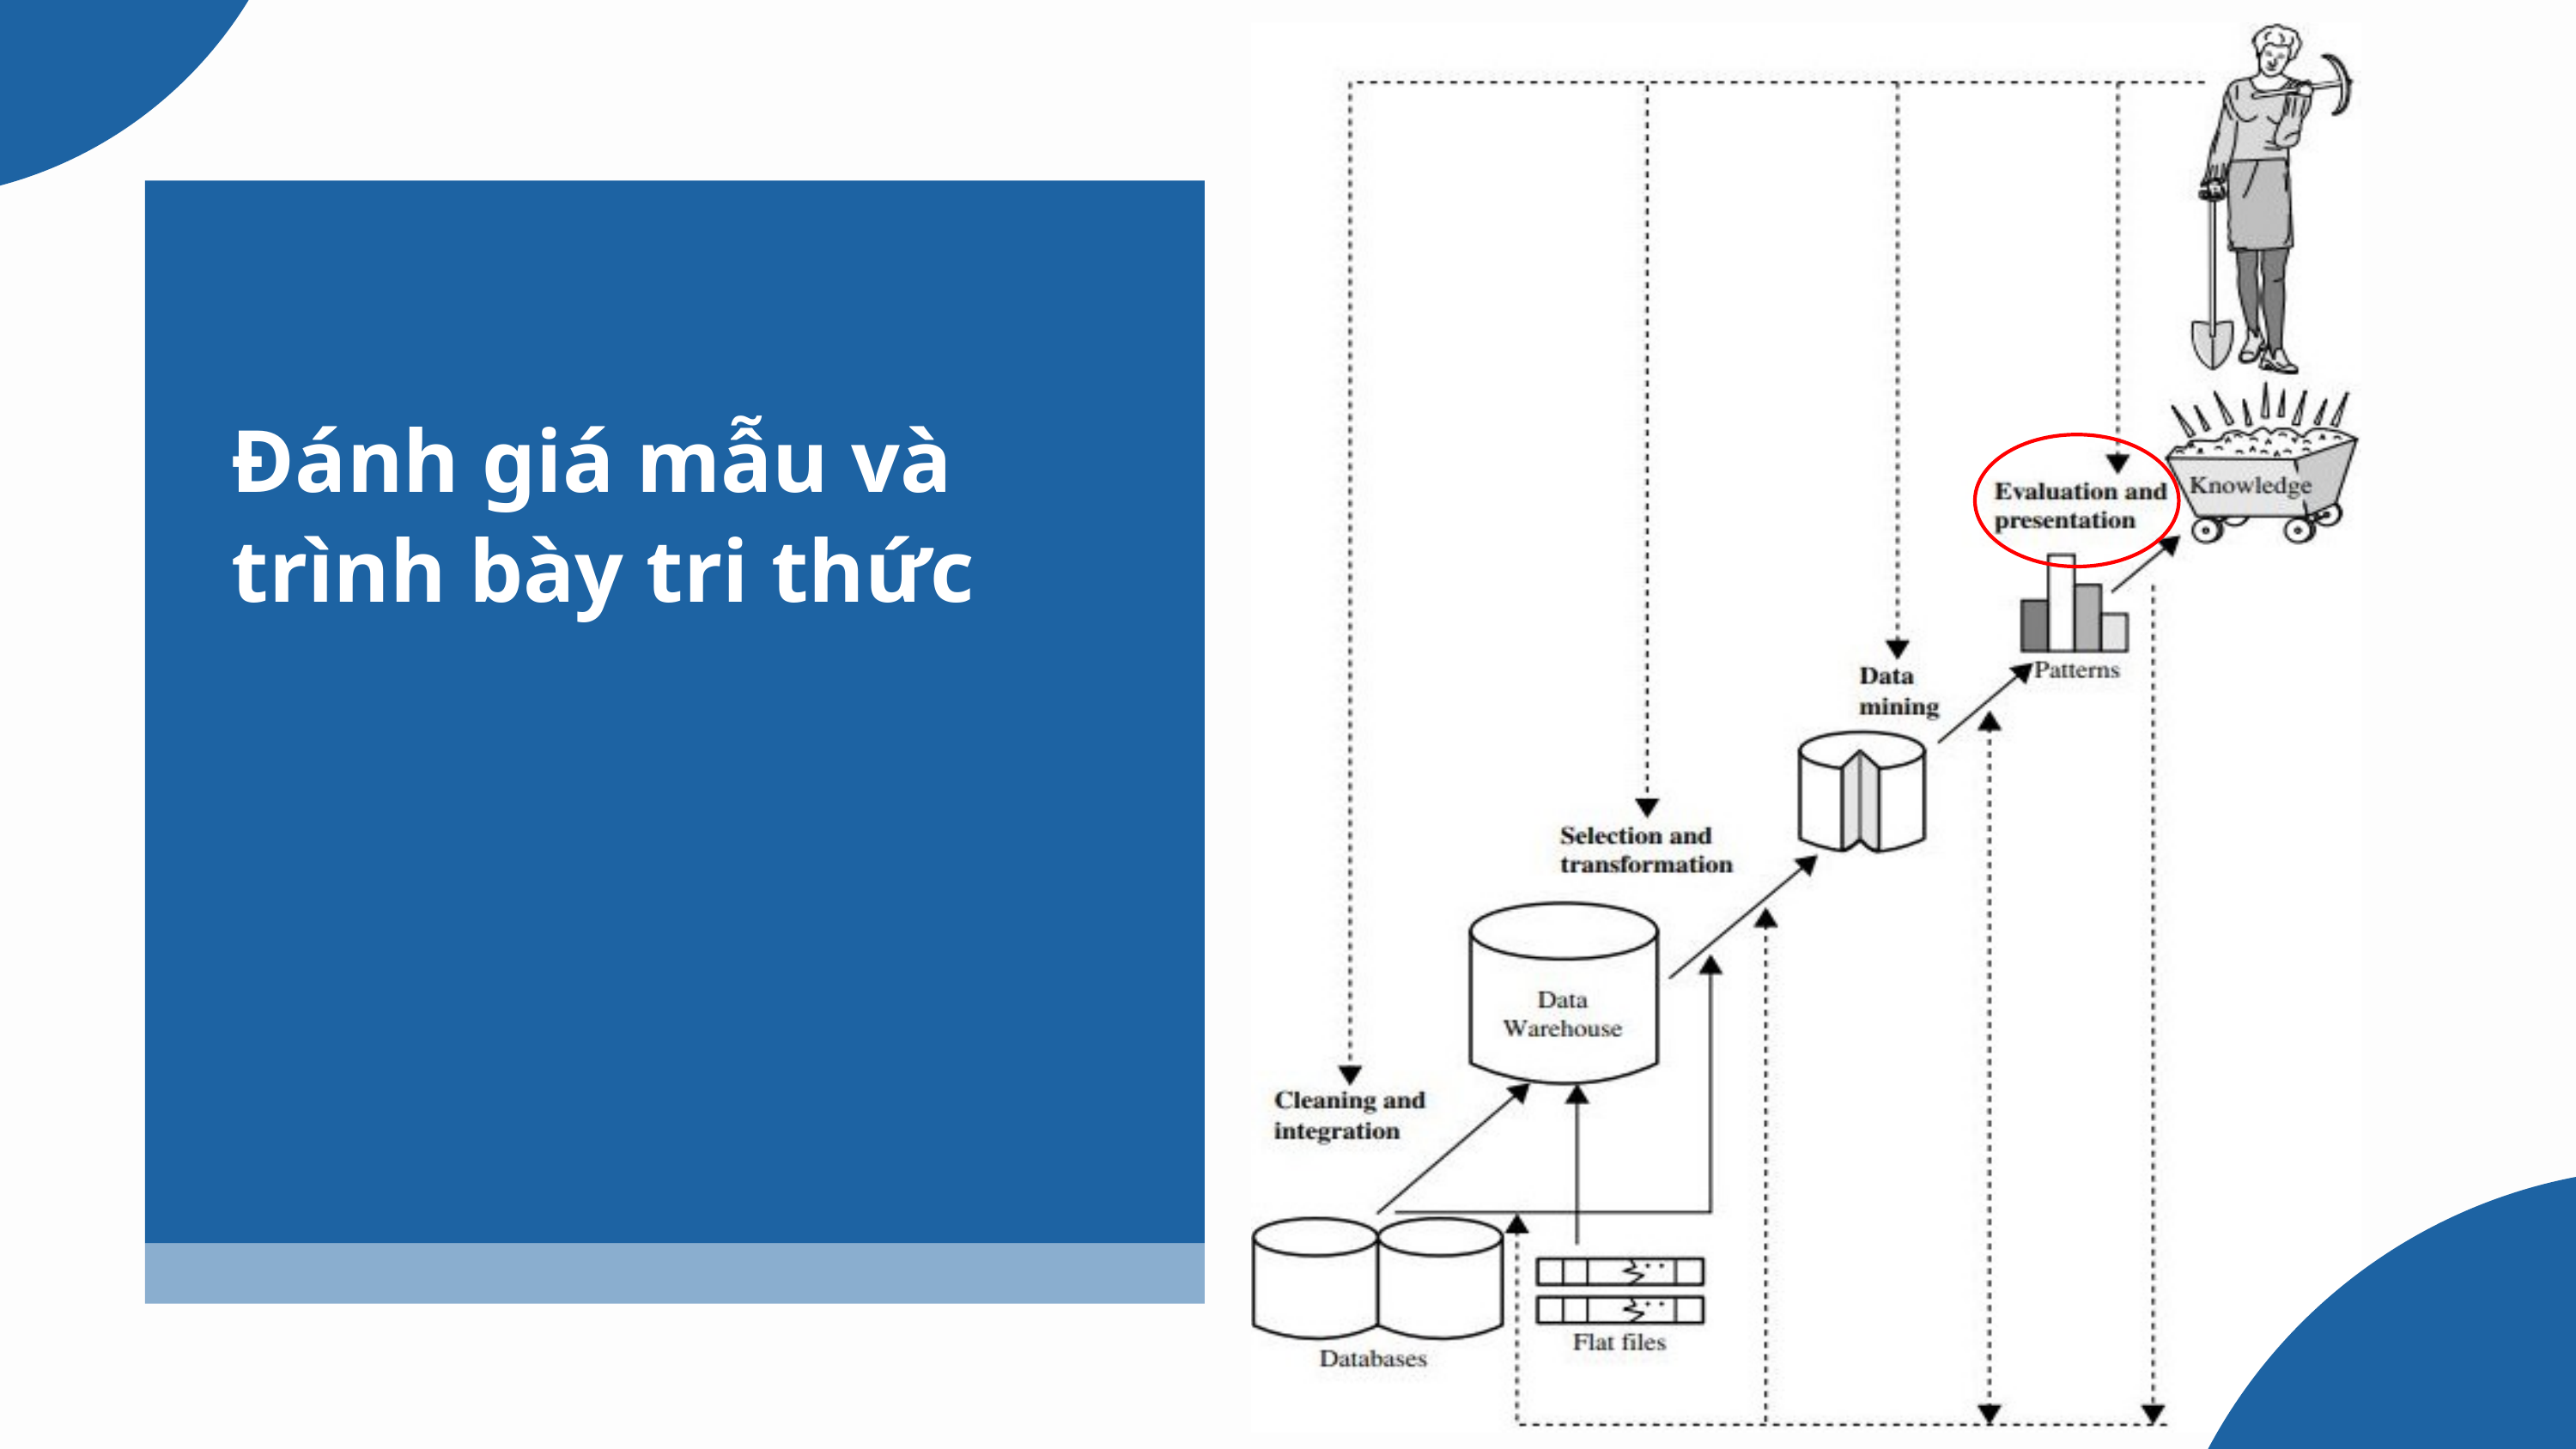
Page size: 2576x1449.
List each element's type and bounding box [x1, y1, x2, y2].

text_box [144, 1243, 1206, 1304]
text_box [0, 0, 311, 200]
text_box [2146, 1167, 2576, 1449]
text_box [144, 180, 1206, 1243]
picture [1251, 22, 2362, 1433]
